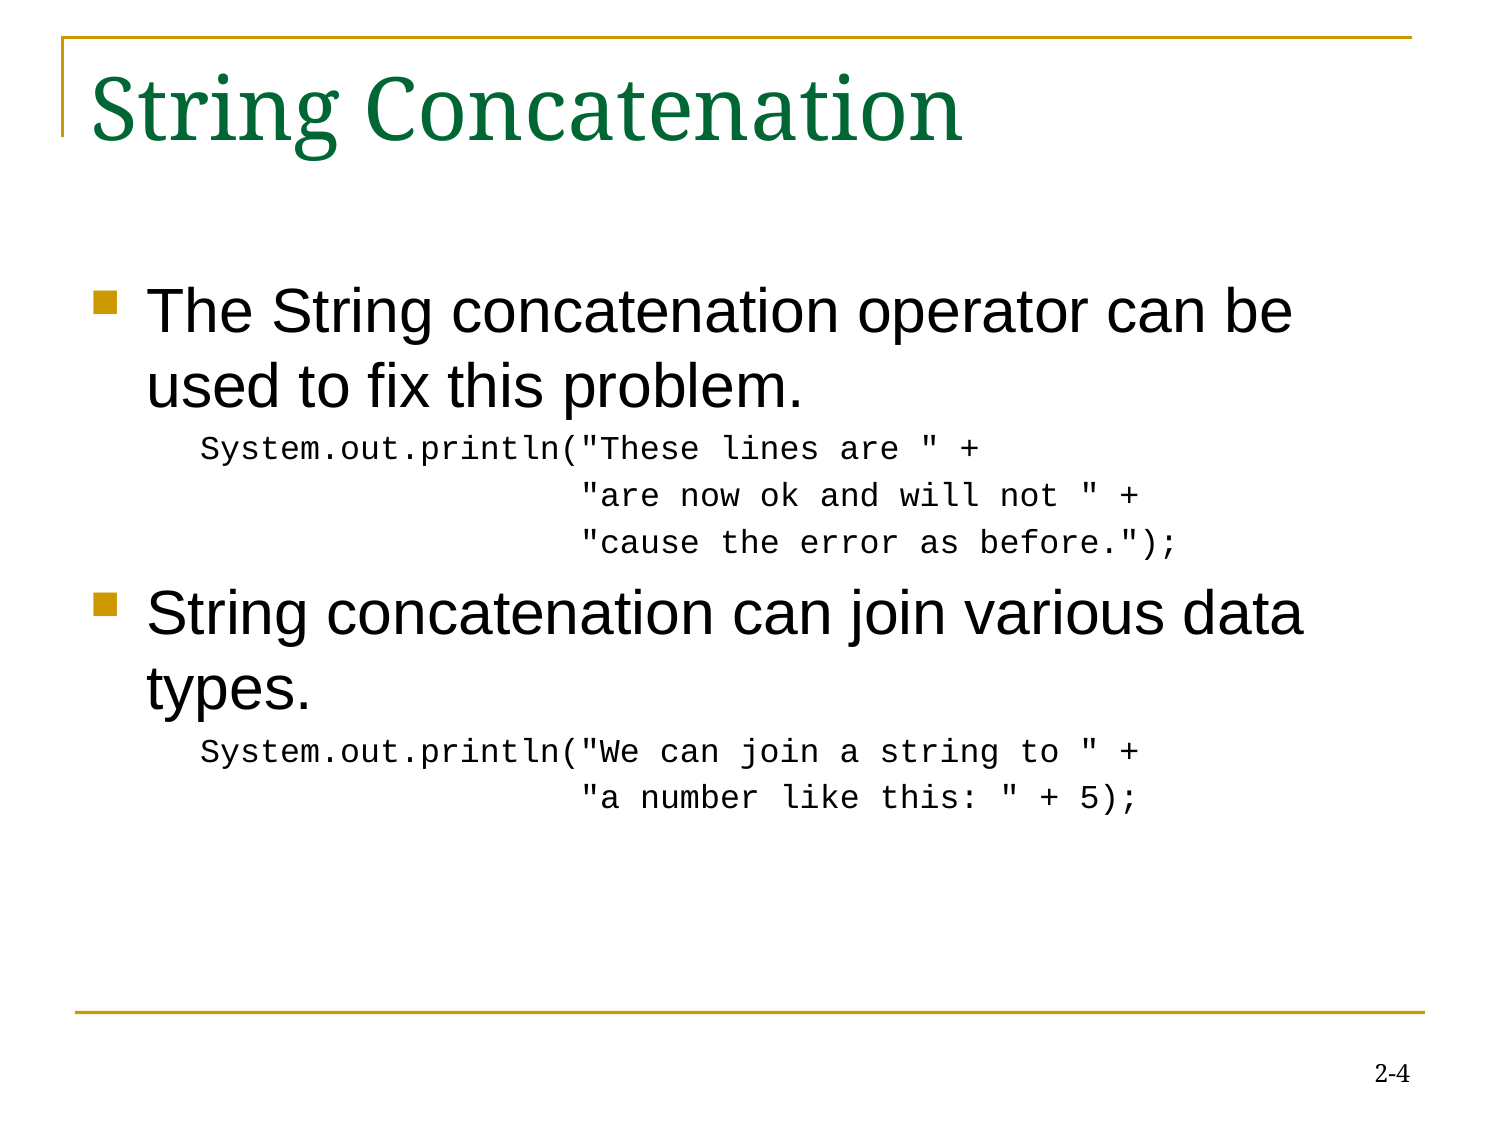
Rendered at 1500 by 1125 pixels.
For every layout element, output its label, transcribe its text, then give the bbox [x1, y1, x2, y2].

slide_number 2-4 [1074, 1023, 1426, 1100]
title String Concatenation [74, 45, 1426, 233]
list The String concatenation operator can be used to fix this problem. System.out.println("These lines are " + "are now ok and will not " + "cause the error as before."); String concatenation can join various data types. System.out.println("We can join a string to " + "a number like this: " + 5); [74, 262, 1426, 1006]
